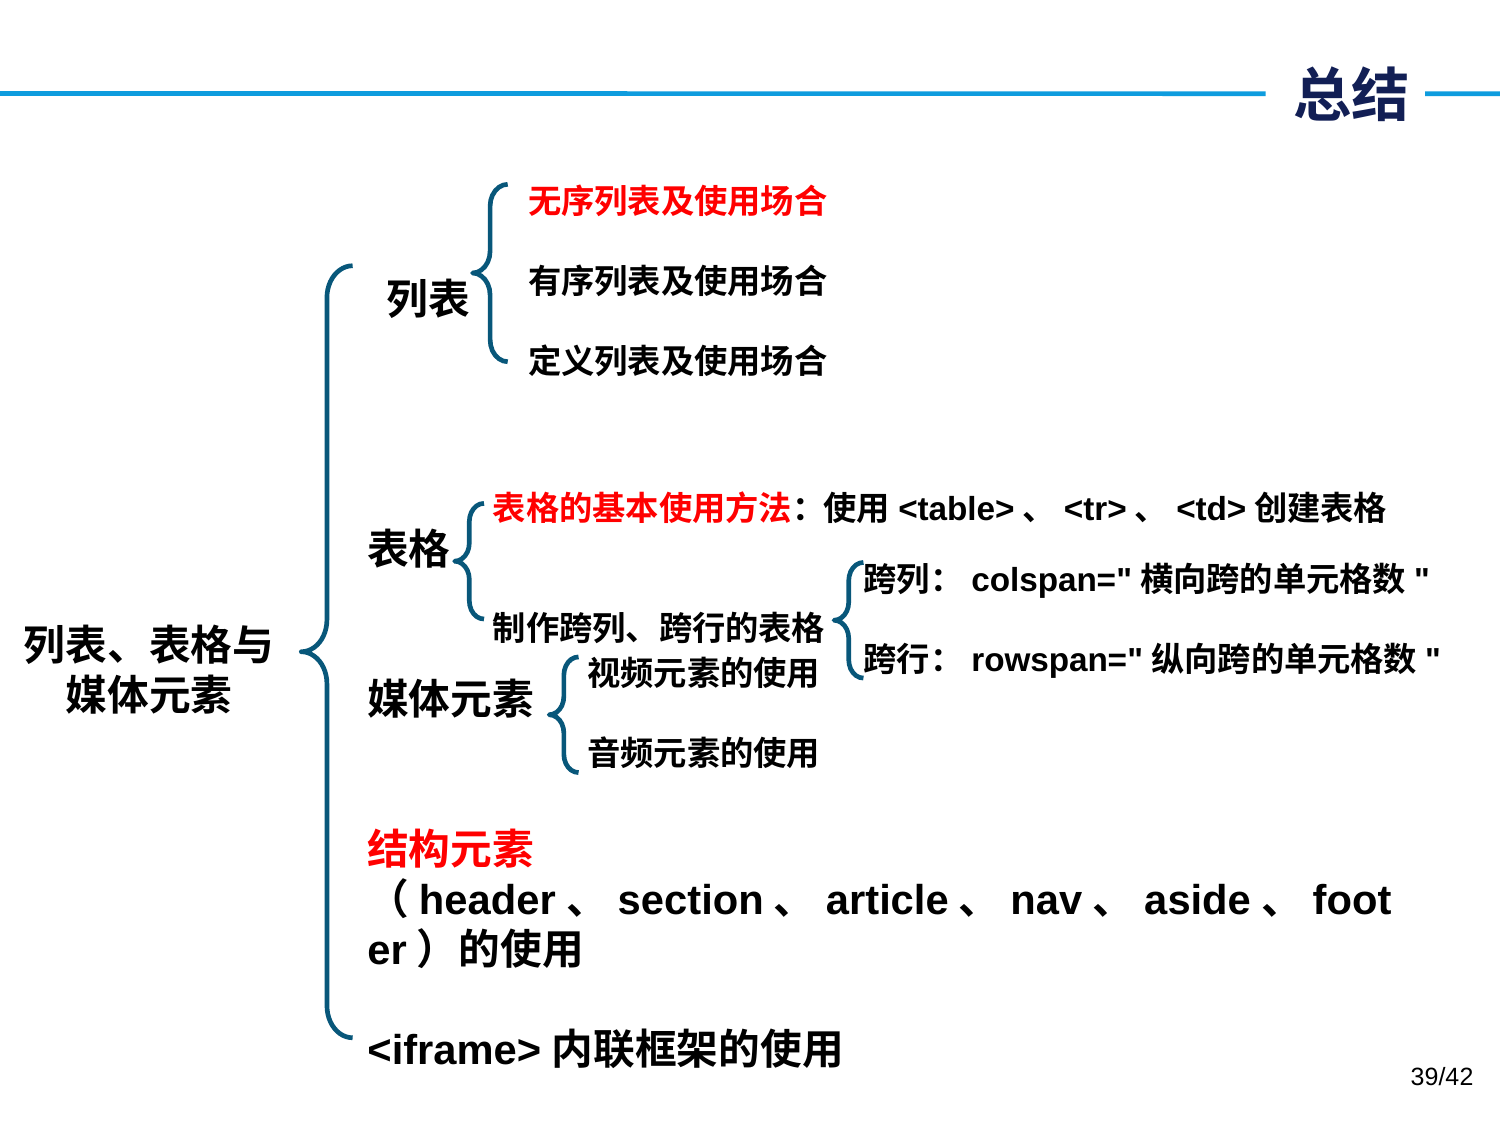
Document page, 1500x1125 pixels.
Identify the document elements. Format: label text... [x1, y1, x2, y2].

text_box [472, 184, 508, 362]
text_box 列表、表格与媒体元素 [0, 611, 299, 727]
text_box [454, 505, 478, 618]
text_box 视频元素的使用 音频元素的使用 [572, 645, 1192, 780]
text_box [834, 607, 848, 634]
text_box [301, 265, 353, 1038]
slide_number 39/42 [1138, 1053, 1489, 1114]
text_box [549, 658, 572, 771]
text_box 使用<table>、<tr>、<td>创建表格 [809, 479, 1428, 535]
text_box 列表 表格 媒体元素 结构元素（header、section、article、nav、aside、footer）的使用 <iframe>内联框架的使用 [352, 265, 1428, 1081]
text_box 无序列表及使用场合 有序列表及使用场合 定义列表及使用场合 [513, 173, 1132, 388]
title 总结 [1265, 45, 1425, 141]
text_box 表格的基本使用方法： 制作跨列、跨行的表格 [478, 479, 877, 655]
text_box 跨列：colspan="横向跨的单元格数" 跨行：rowspan="纵向跨的单元格数" [848, 550, 1468, 686]
